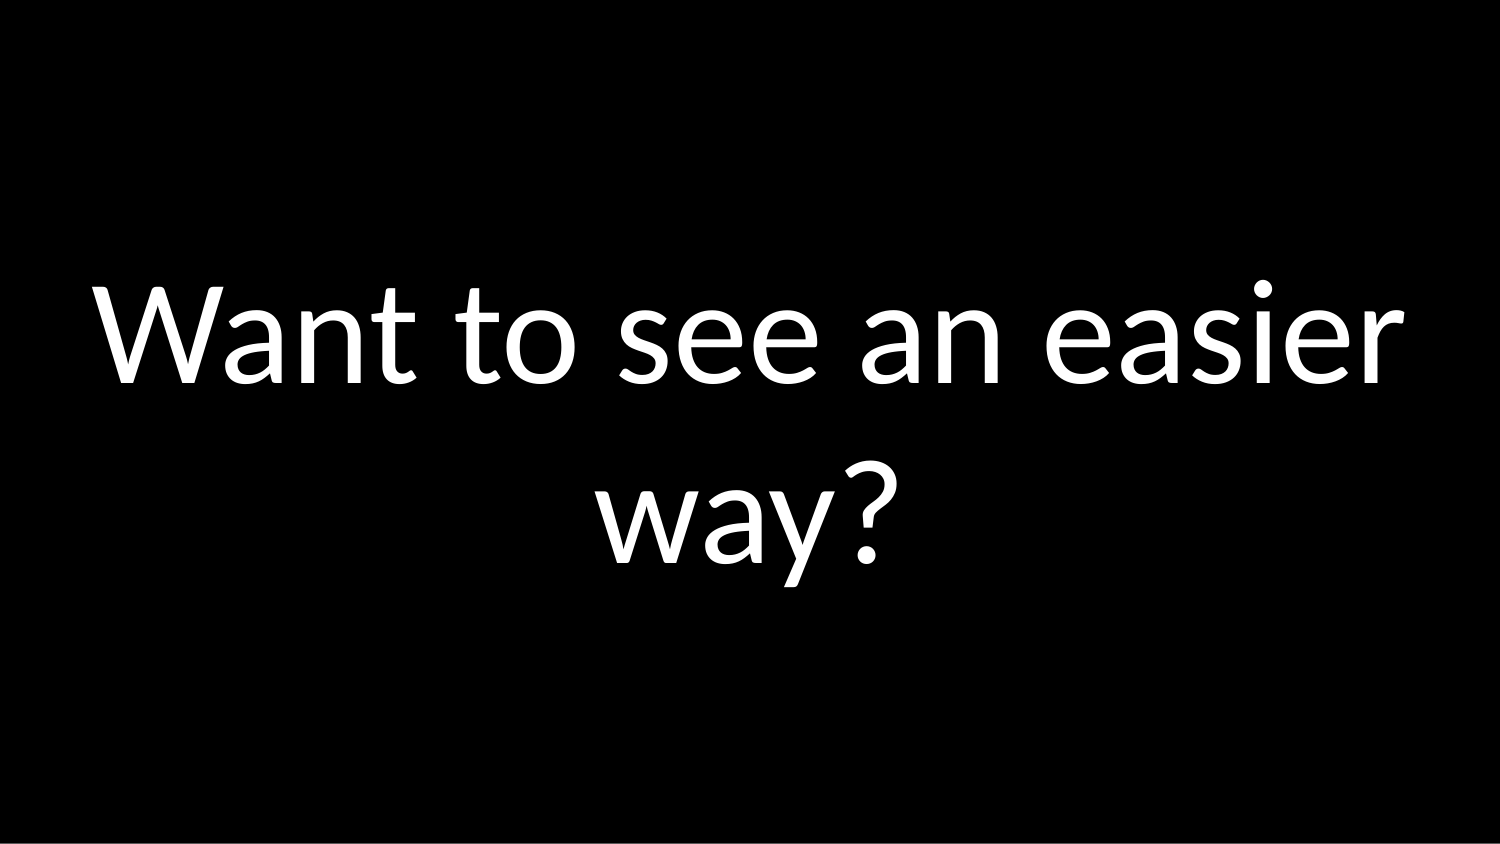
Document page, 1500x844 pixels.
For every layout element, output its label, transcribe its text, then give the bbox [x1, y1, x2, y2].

text_box Want to see an easier way? [61, 219, 1439, 625]
